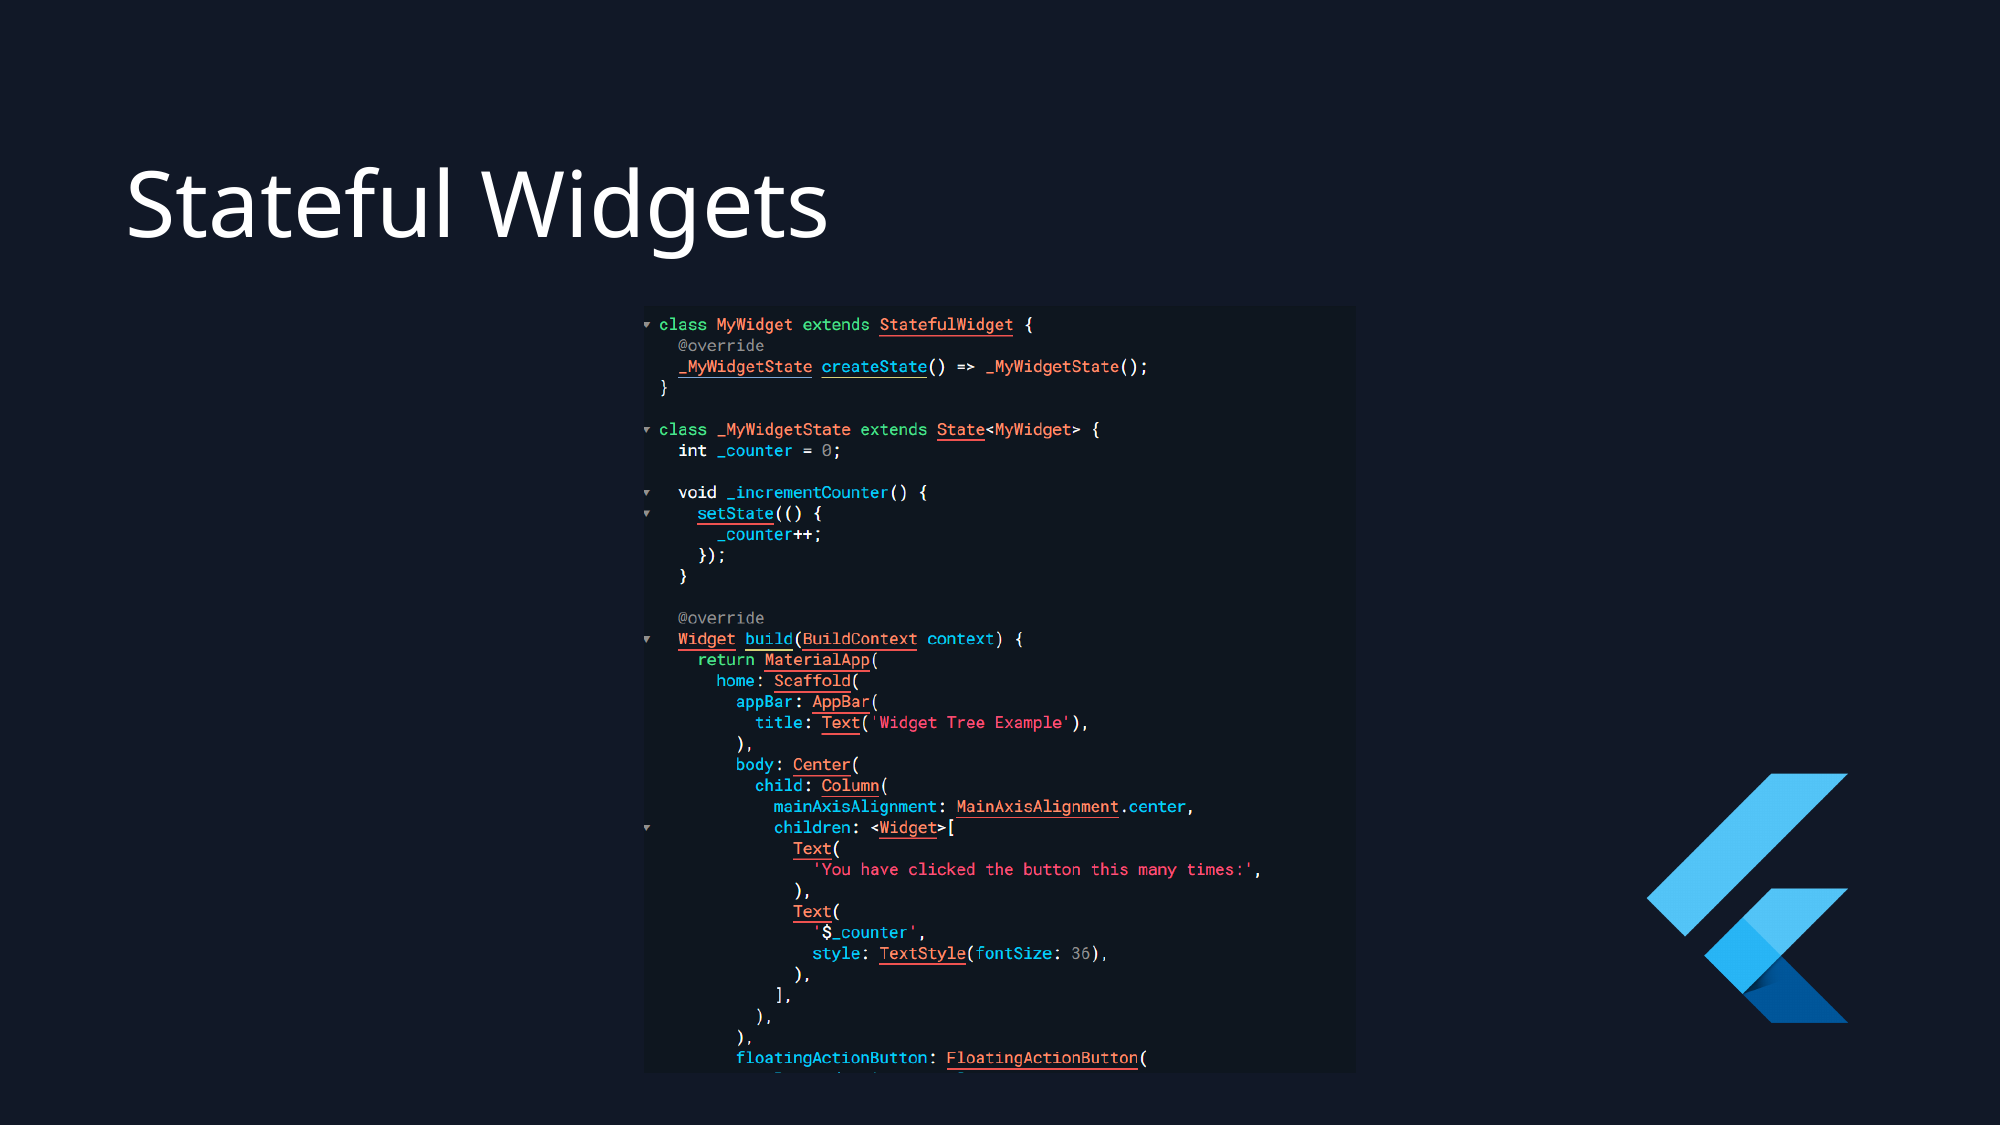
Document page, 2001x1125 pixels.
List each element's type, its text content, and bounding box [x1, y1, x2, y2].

picture [1611, 759, 1889, 1037]
title Stateful Widgets [110, 133, 1750, 265]
picture [644, 306, 1356, 1073]
